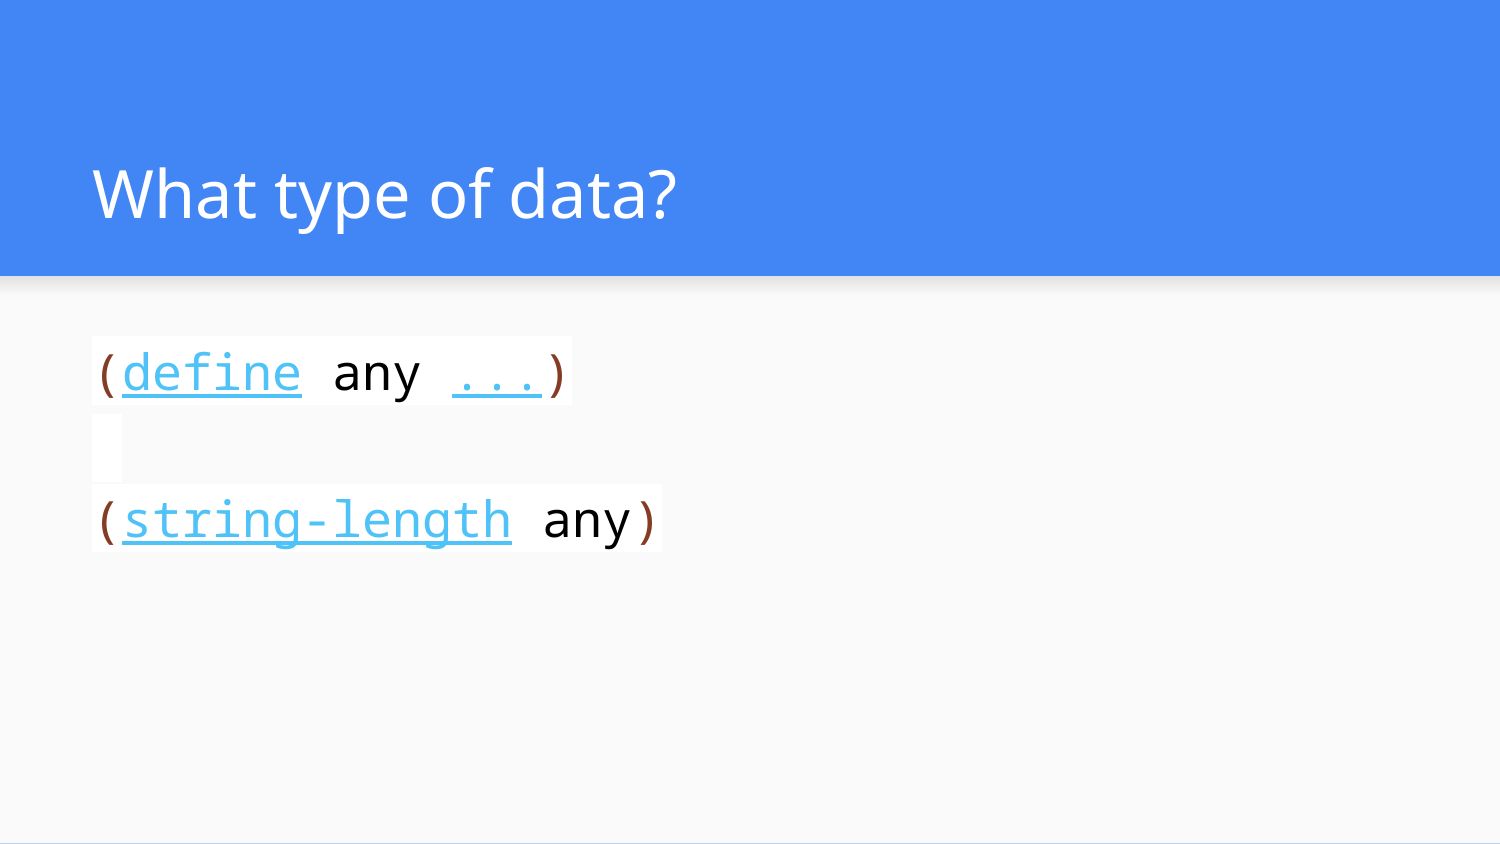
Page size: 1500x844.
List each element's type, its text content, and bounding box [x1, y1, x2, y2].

list (define any ...) (string-length any) [77, 314, 1427, 760]
title What type of data? [77, 121, 1427, 248]
